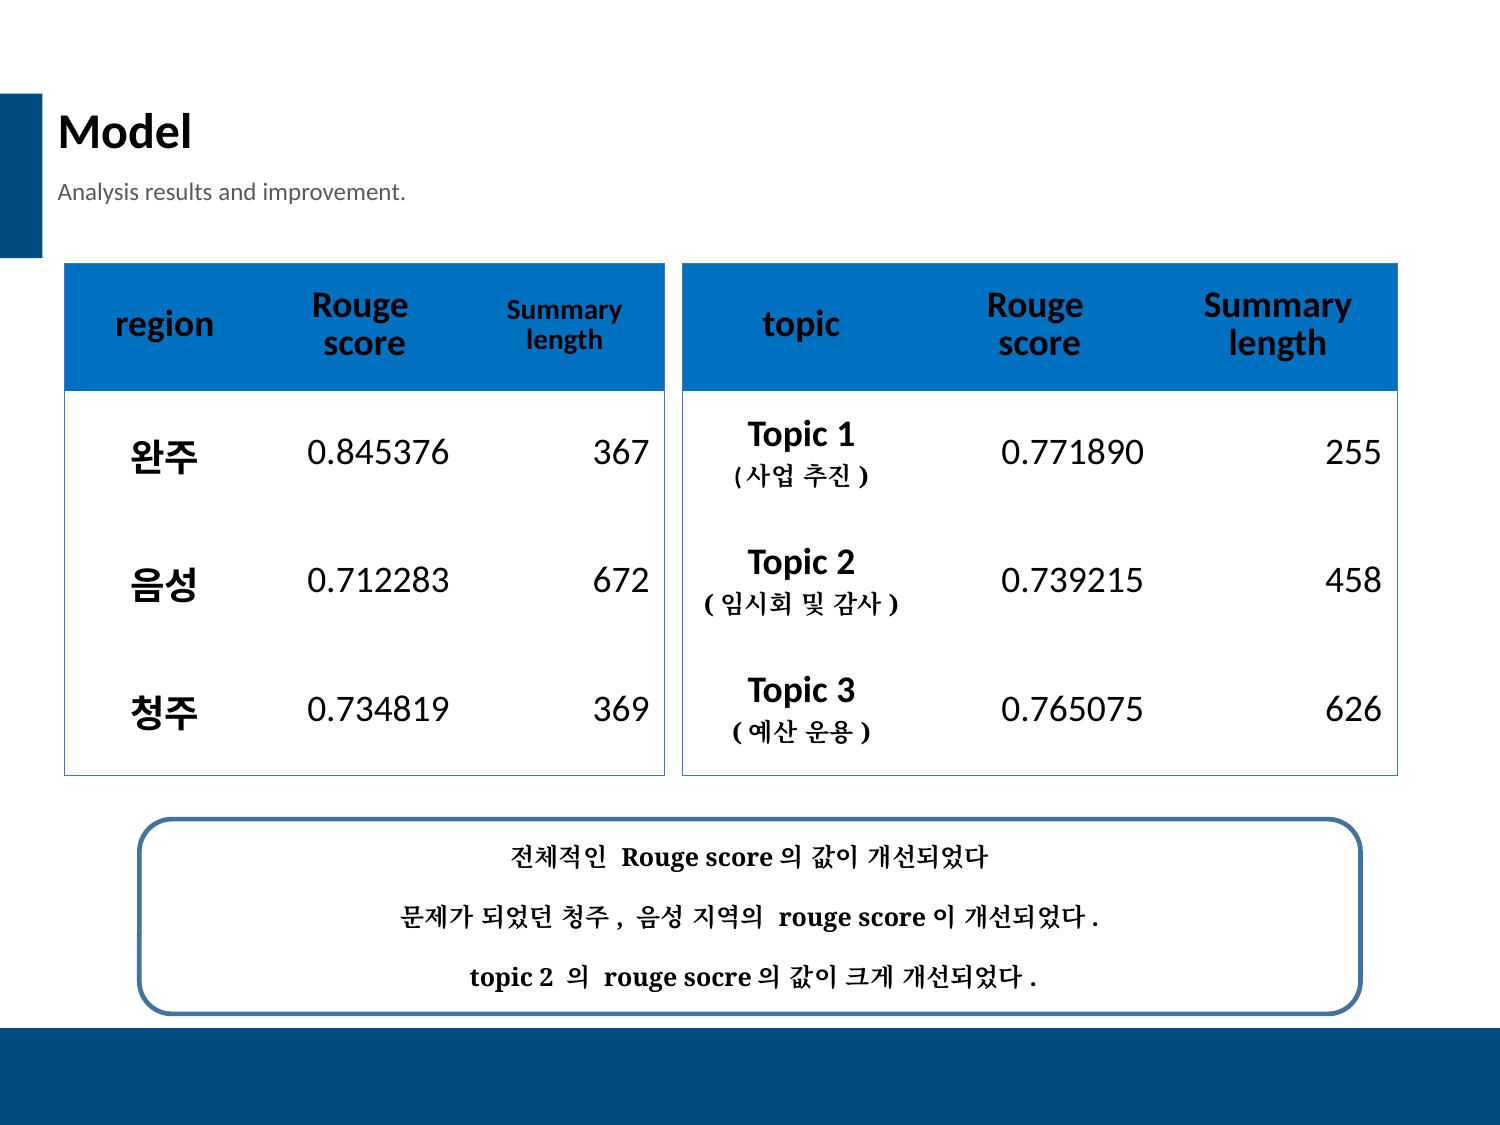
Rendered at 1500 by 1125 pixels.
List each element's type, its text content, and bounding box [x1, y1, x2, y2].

table_header Summary length [465, 264, 664, 391]
table_header region [65, 264, 265, 391]
list Model [42, 111, 559, 155]
table_cell 369 [465, 647, 664, 775]
table_cell 458 [1159, 519, 1397, 647]
table_cell Topic 3 (예산 운용) [683, 647, 921, 775]
table_cell 367 [465, 391, 664, 519]
table_cell Topic 2 (임시회 및 감사) [683, 519, 921, 647]
table_cell 0.845376 [265, 391, 465, 519]
table_header Rouge score [921, 264, 1159, 391]
text_box 전체적인 Rouge score의 값이 개선되었다 문제가 되었던 청주, 음성 지역의 rouge score이 개선되었다. topic 2 의 rouge socre의 값이 크게 개선되었다. [138, 818, 1362, 1015]
table_header Rouge score [265, 264, 465, 391]
table_cell 완주 [65, 391, 265, 519]
table_cell 672 [465, 519, 664, 647]
table_cell 0.734819 [265, 647, 465, 775]
table_cell 626 [1159, 647, 1397, 775]
table_cell 청주 [65, 647, 265, 775]
table_cell Topic 1 (사업 추진) [683, 391, 921, 519]
table_cell 0.765075 [921, 647, 1159, 775]
list Analysis results and improvement. [42, 154, 458, 220]
table_cell 0.739215 [921, 519, 1159, 647]
table_cell 음성 [65, 519, 265, 647]
table_cell 0.712283 [265, 519, 465, 647]
table_cell 255 [1159, 391, 1397, 519]
table_header topic [683, 264, 921, 391]
table_cell 0.771890 [921, 391, 1159, 519]
table_header Summary length [1159, 264, 1397, 391]
